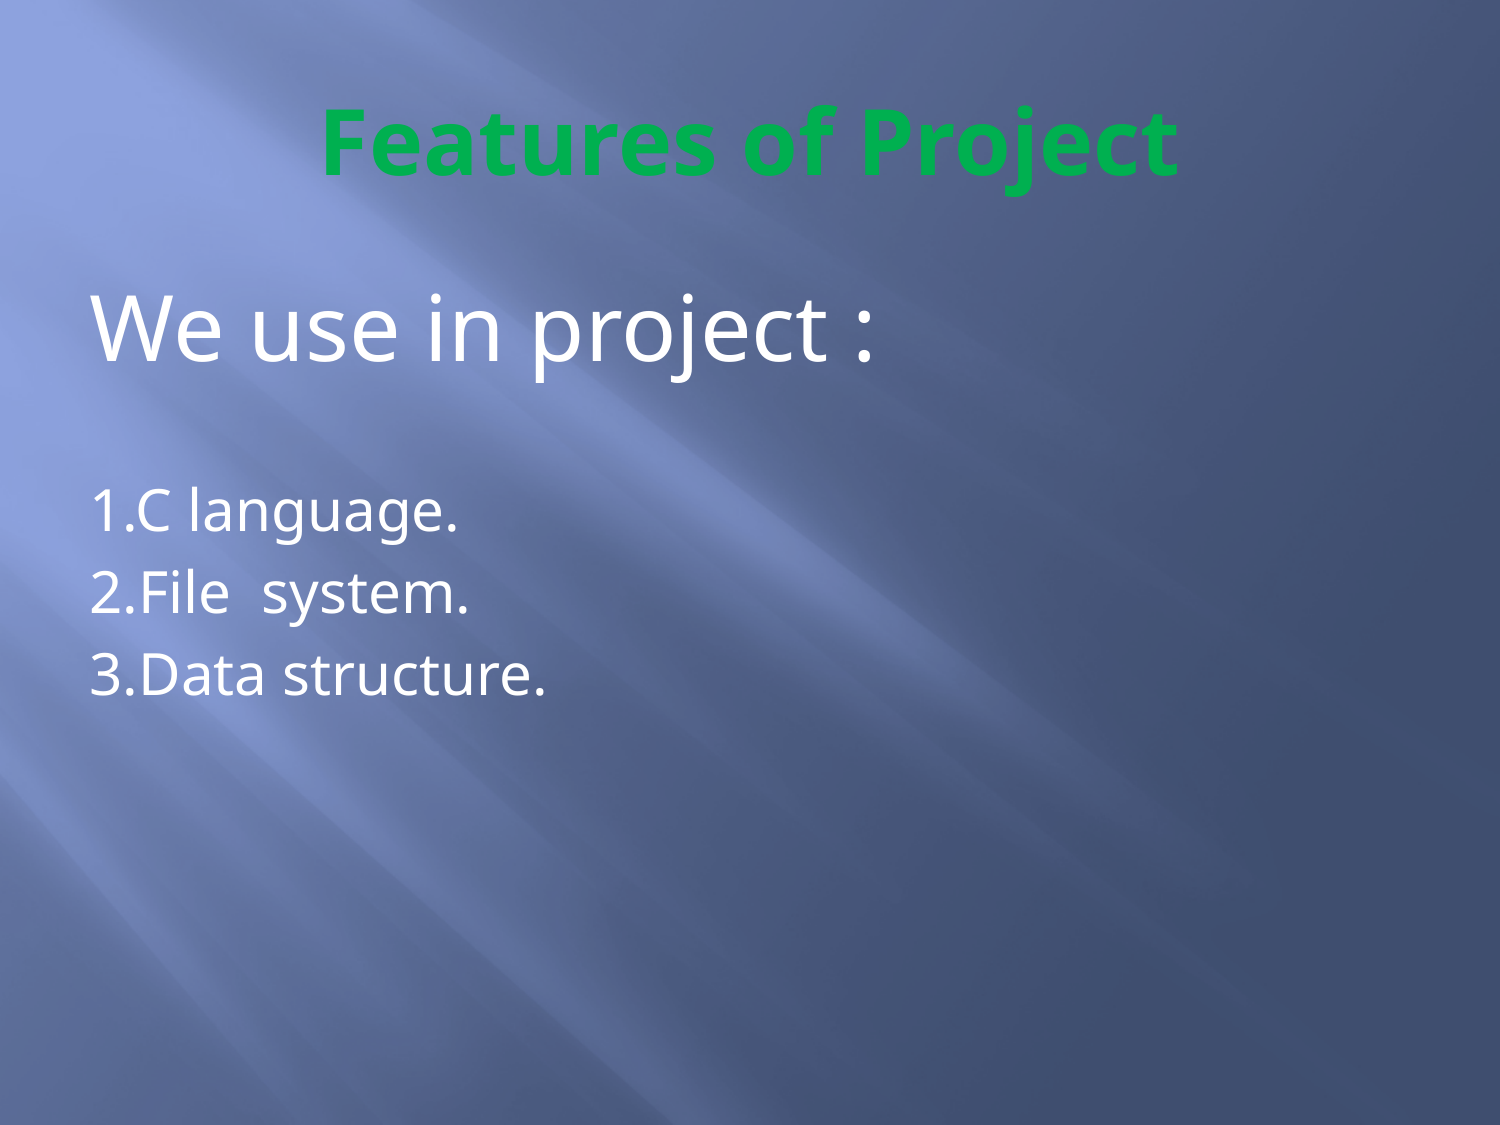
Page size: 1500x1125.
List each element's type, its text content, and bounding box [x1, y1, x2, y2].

list We use in project : 1.C language. 2.File system. 3.Data structure. [75, 262, 1425, 1035]
title Features of Project [75, 45, 1425, 233]
